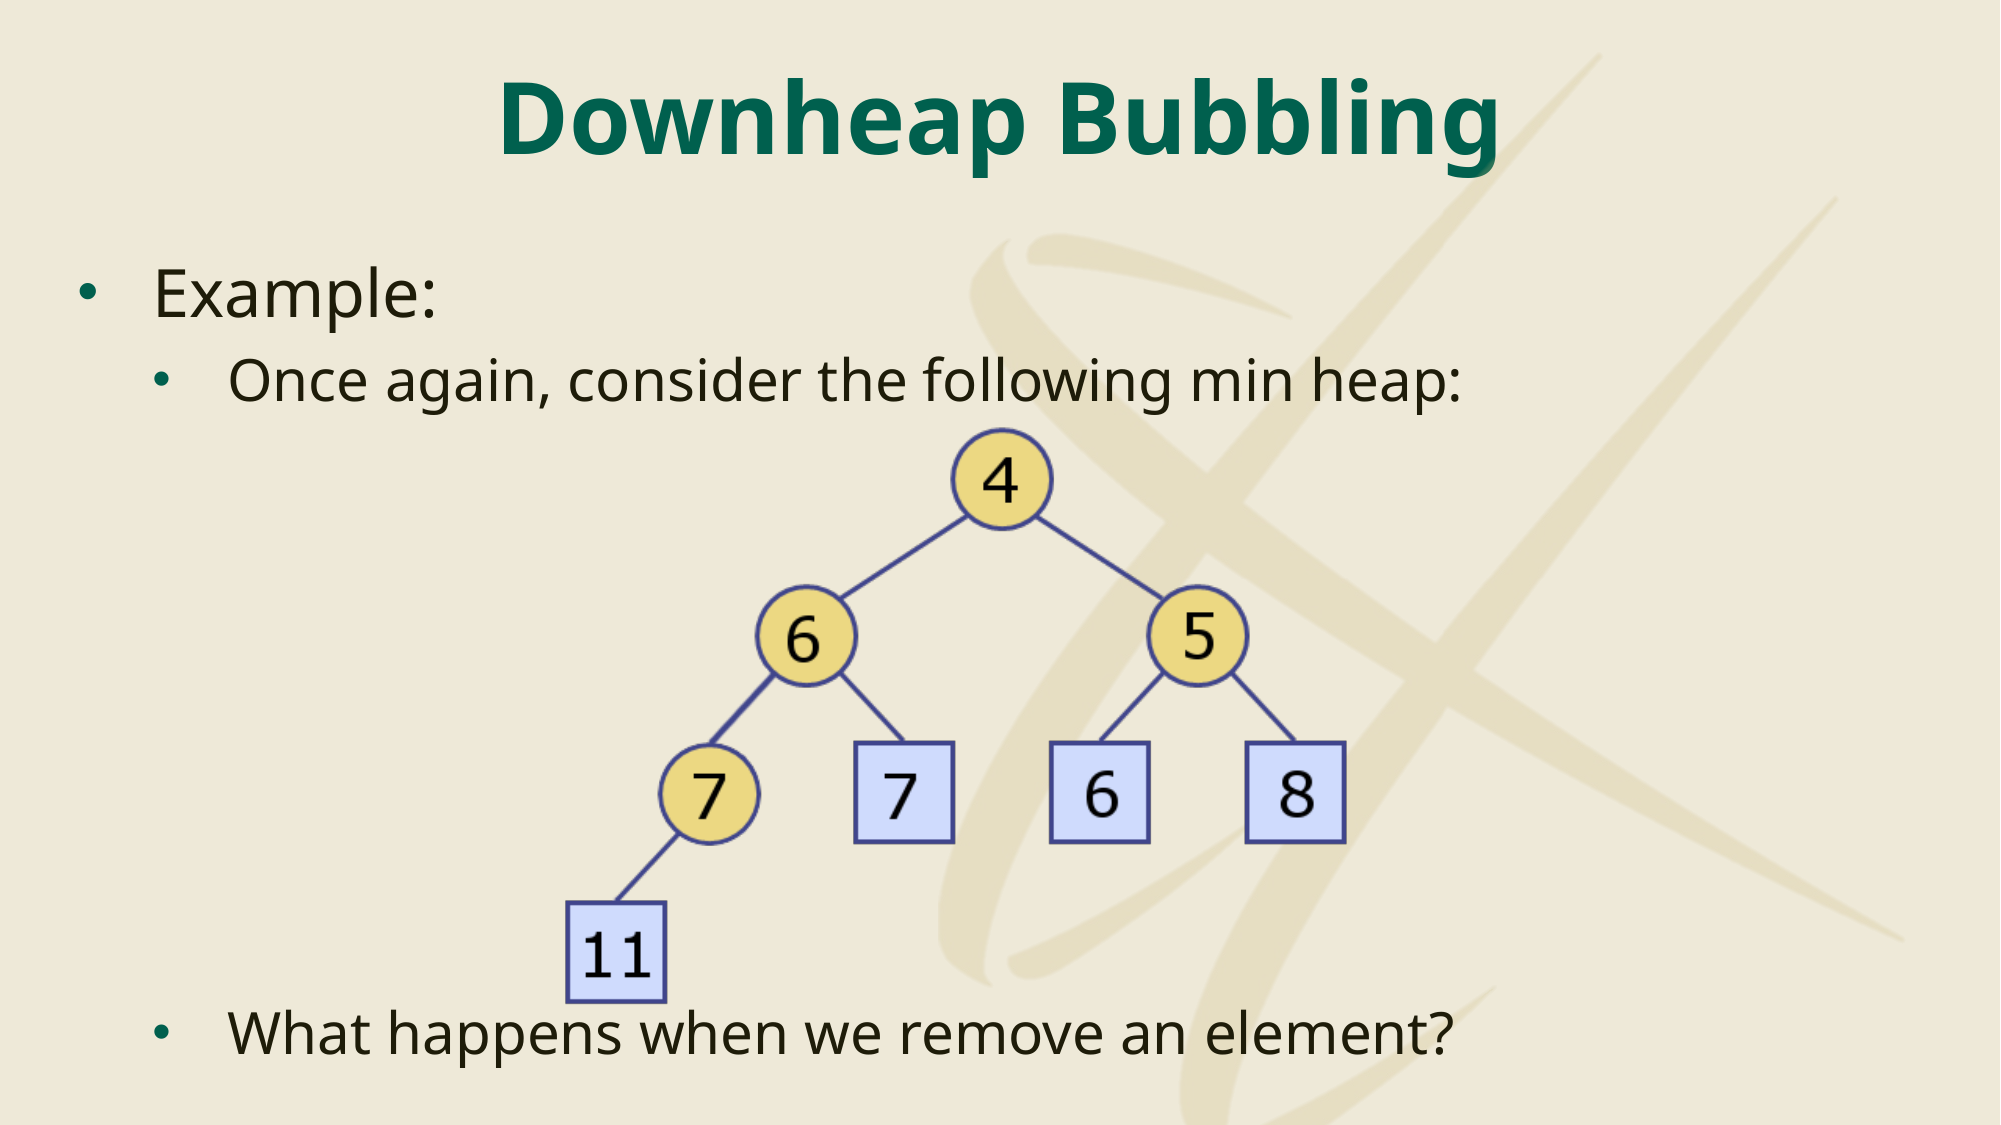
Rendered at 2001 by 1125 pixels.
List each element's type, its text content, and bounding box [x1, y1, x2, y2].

title Downheap Bubbling [51, 0, 938, 244]
picture [525, 0, 1949, 1125]
text_box Example: Once again, consider the following min heap: What happens when we remove an element? [62, 243, 938, 1125]
